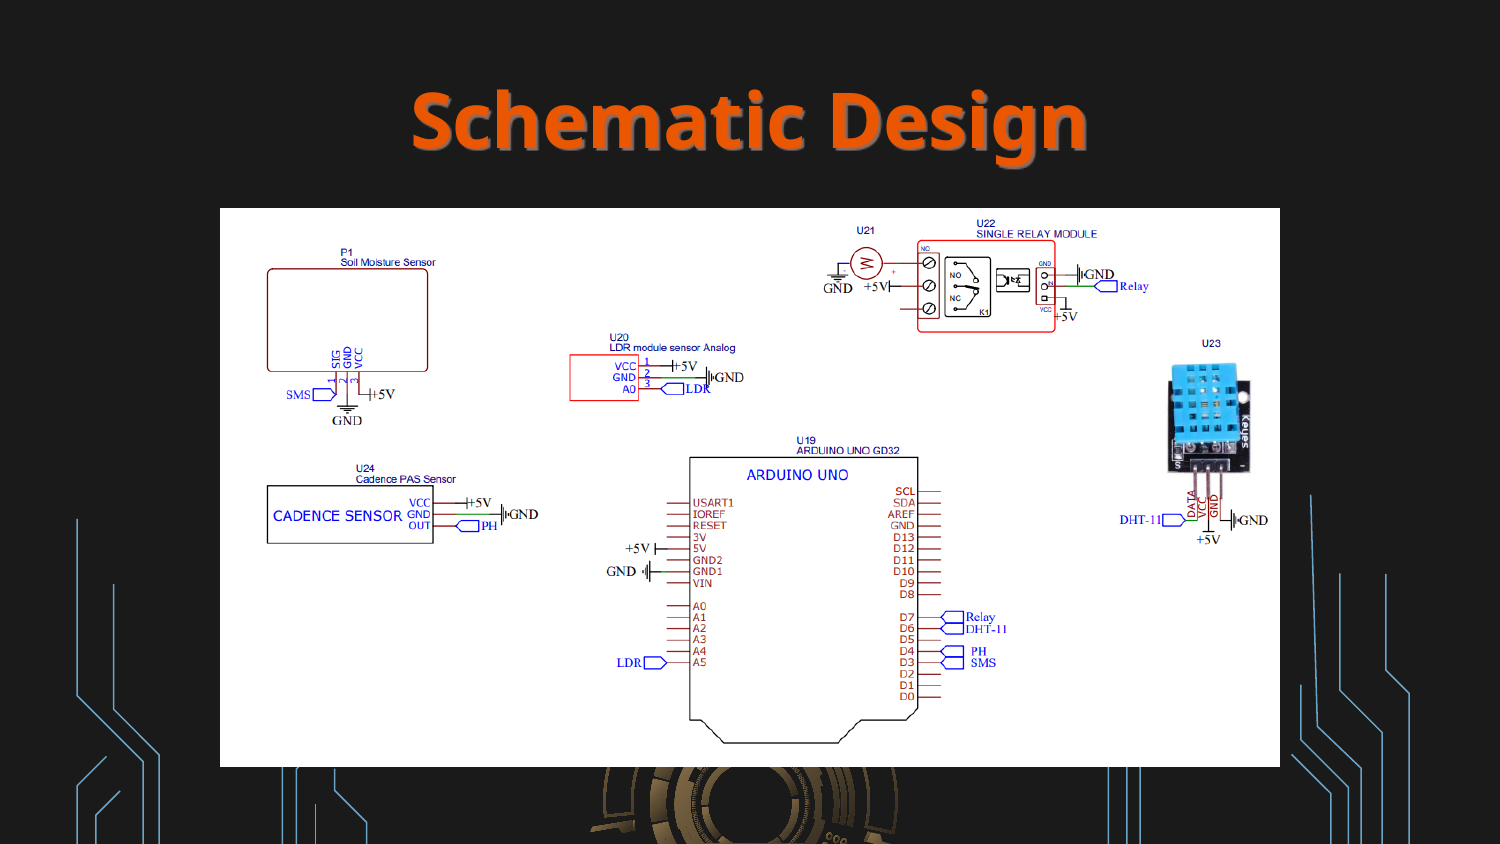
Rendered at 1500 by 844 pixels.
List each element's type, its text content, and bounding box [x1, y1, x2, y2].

picture [220, 208, 1280, 767]
title Schematic Design [118, 45, 1382, 193]
